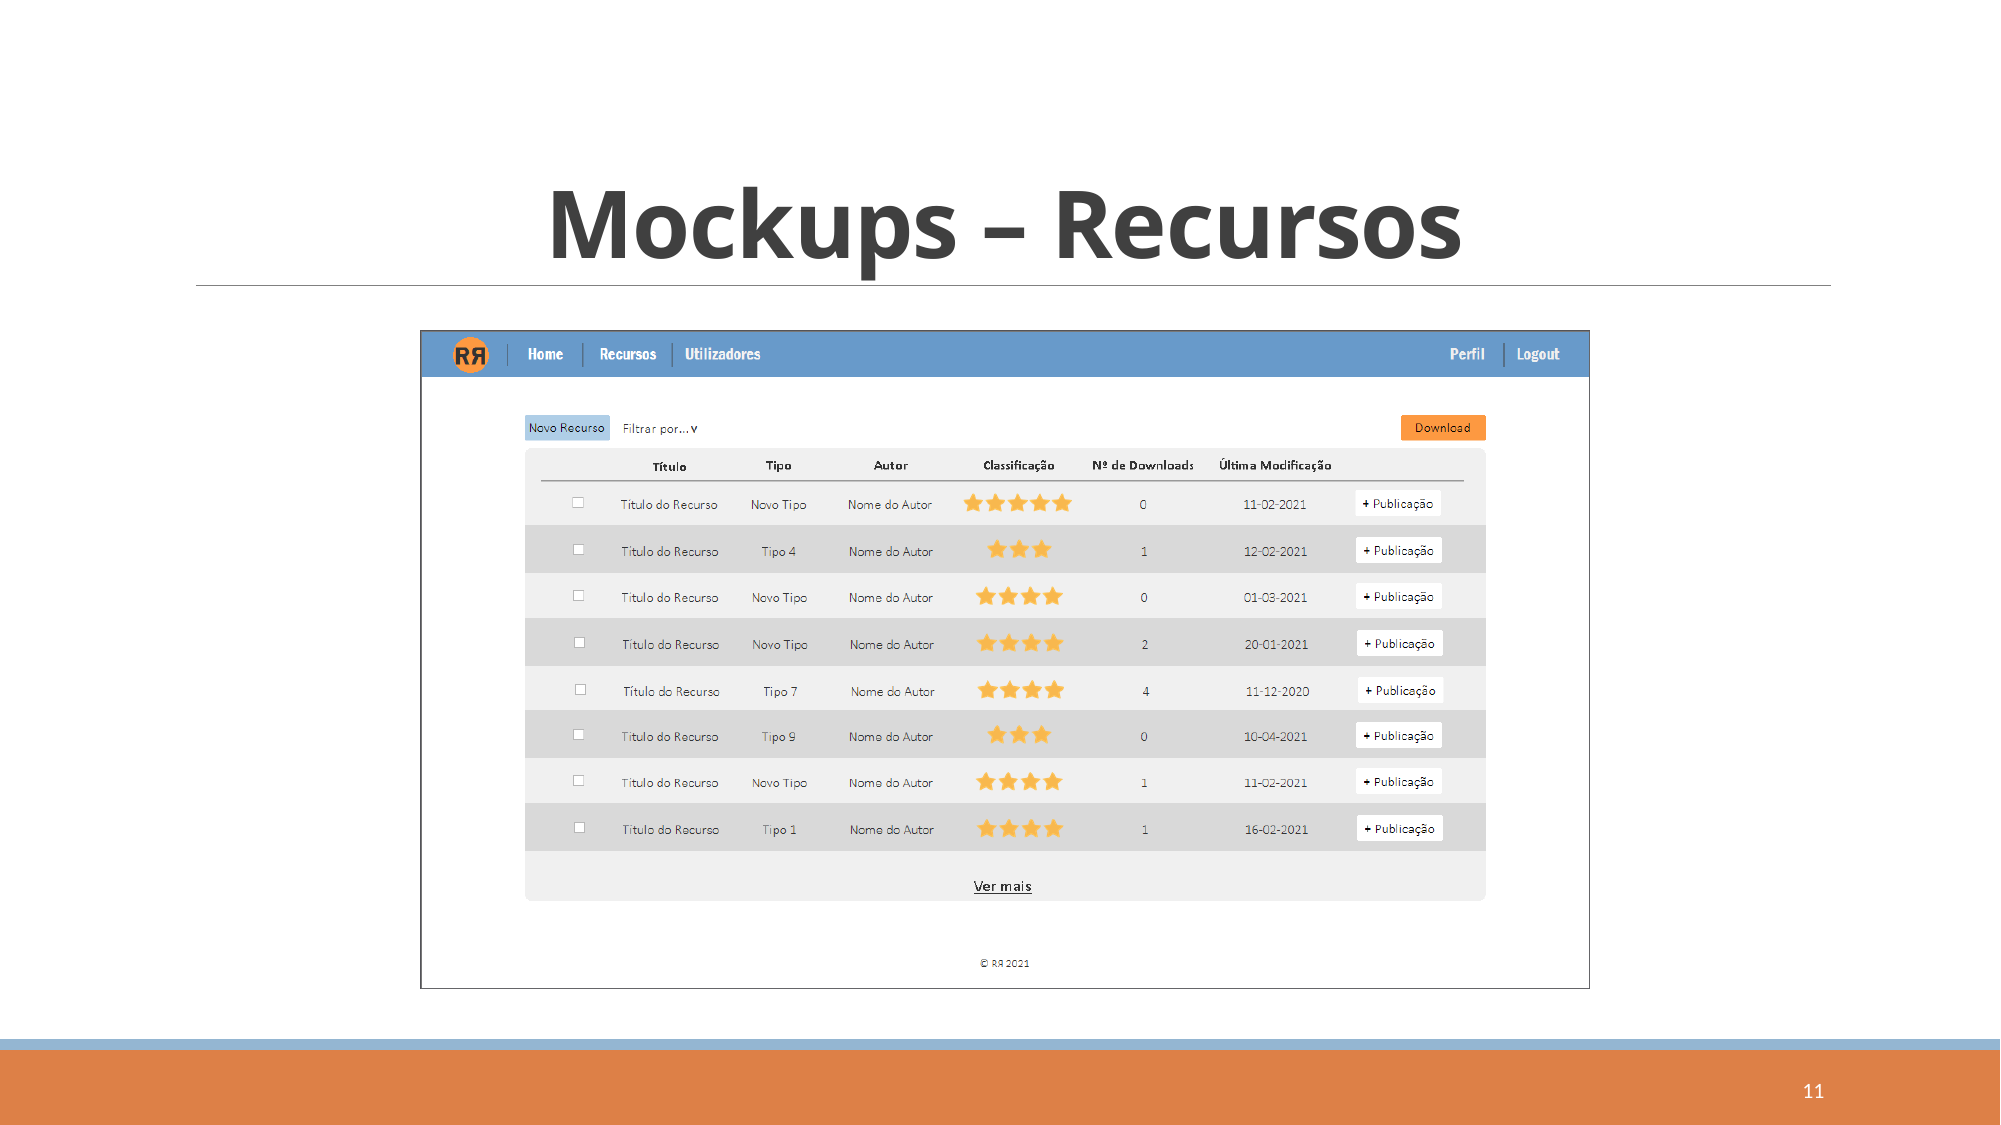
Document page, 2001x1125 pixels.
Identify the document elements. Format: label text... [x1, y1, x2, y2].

slide_number 11 [1624, 1059, 1840, 1120]
picture [420, 329, 1590, 990]
title Mockups – Recursos [180, 47, 1830, 285]
